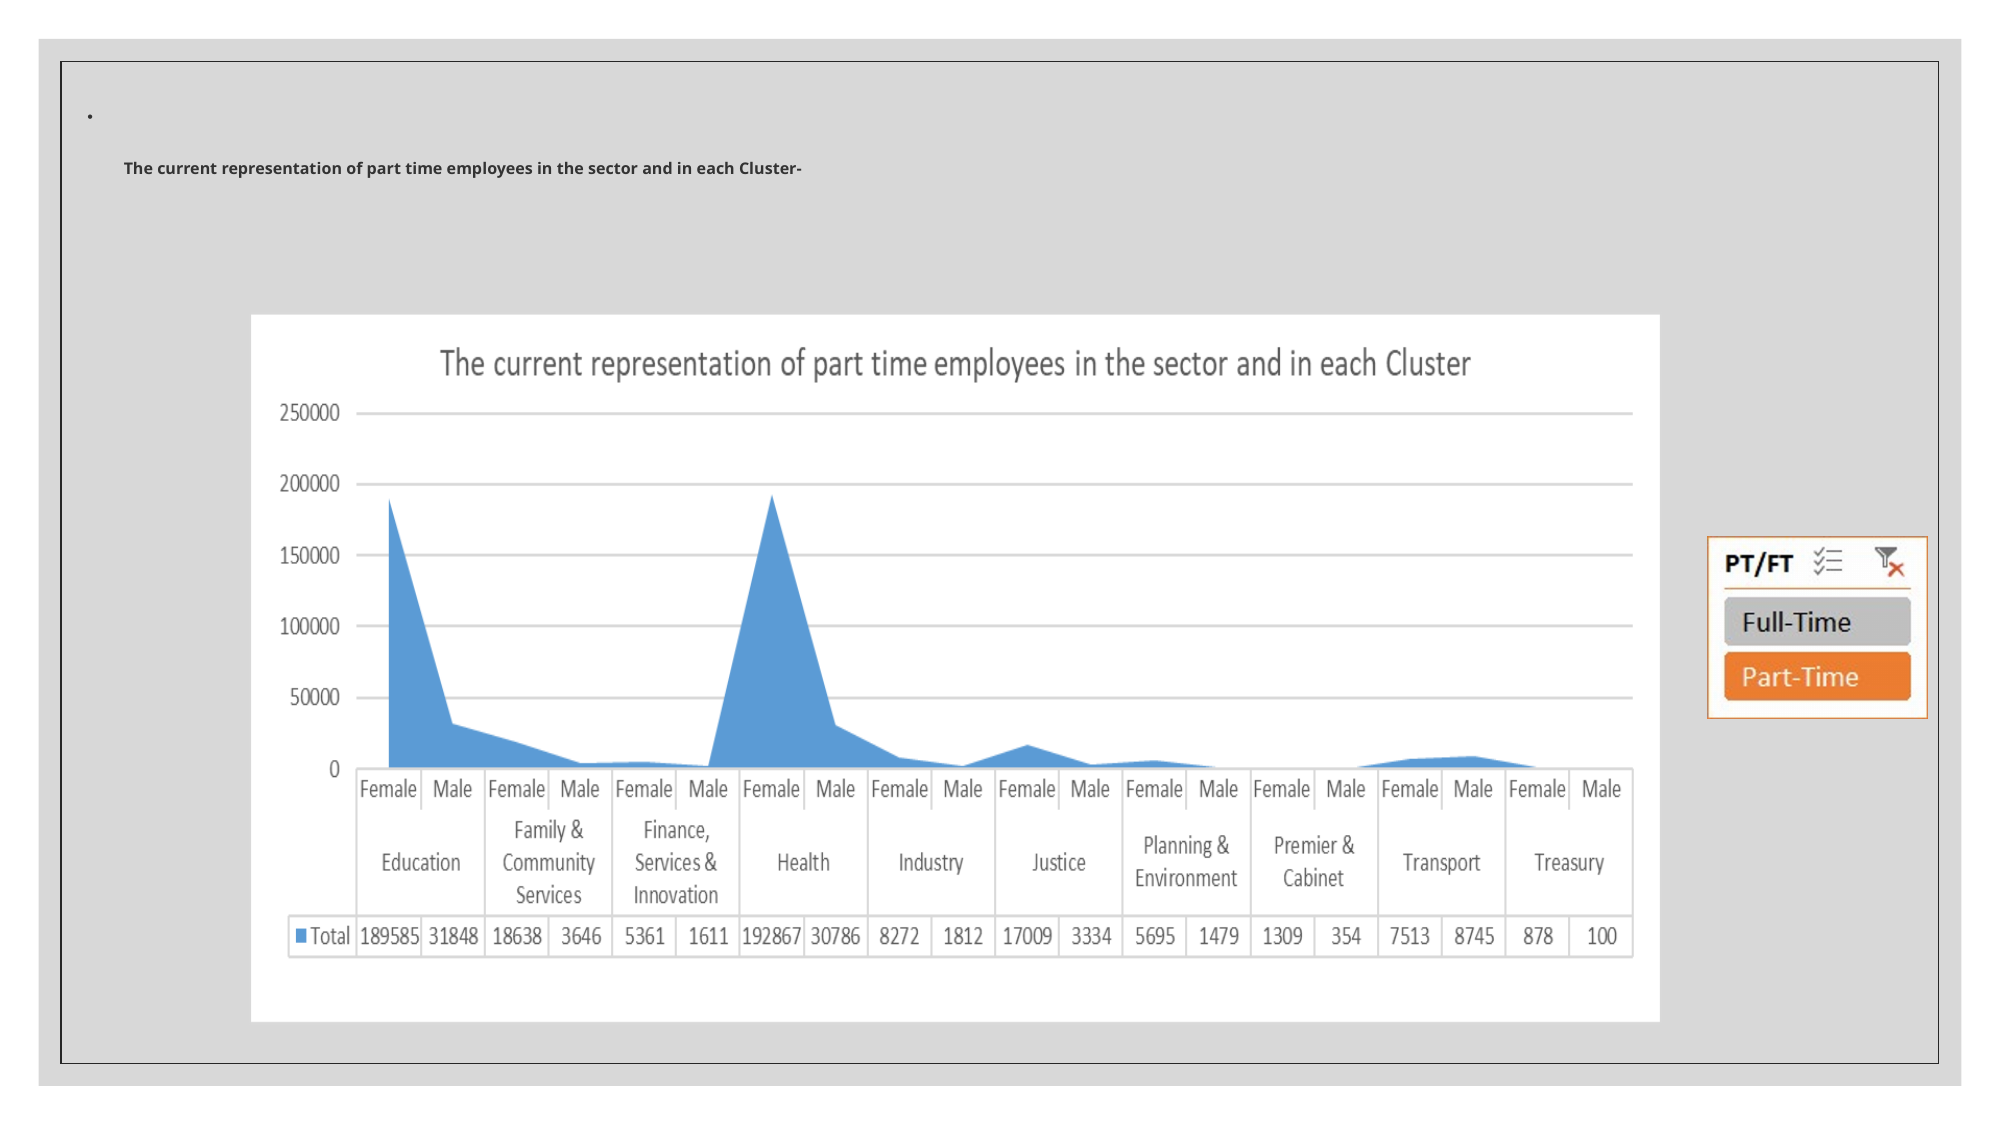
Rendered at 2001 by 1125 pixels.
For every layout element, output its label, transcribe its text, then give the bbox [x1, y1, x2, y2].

picture [1707, 536, 1928, 720]
title The current representation of part time employees in the sector and in each Cluster- [72, 100, 1928, 222]
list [248, 312, 1662, 1025]
